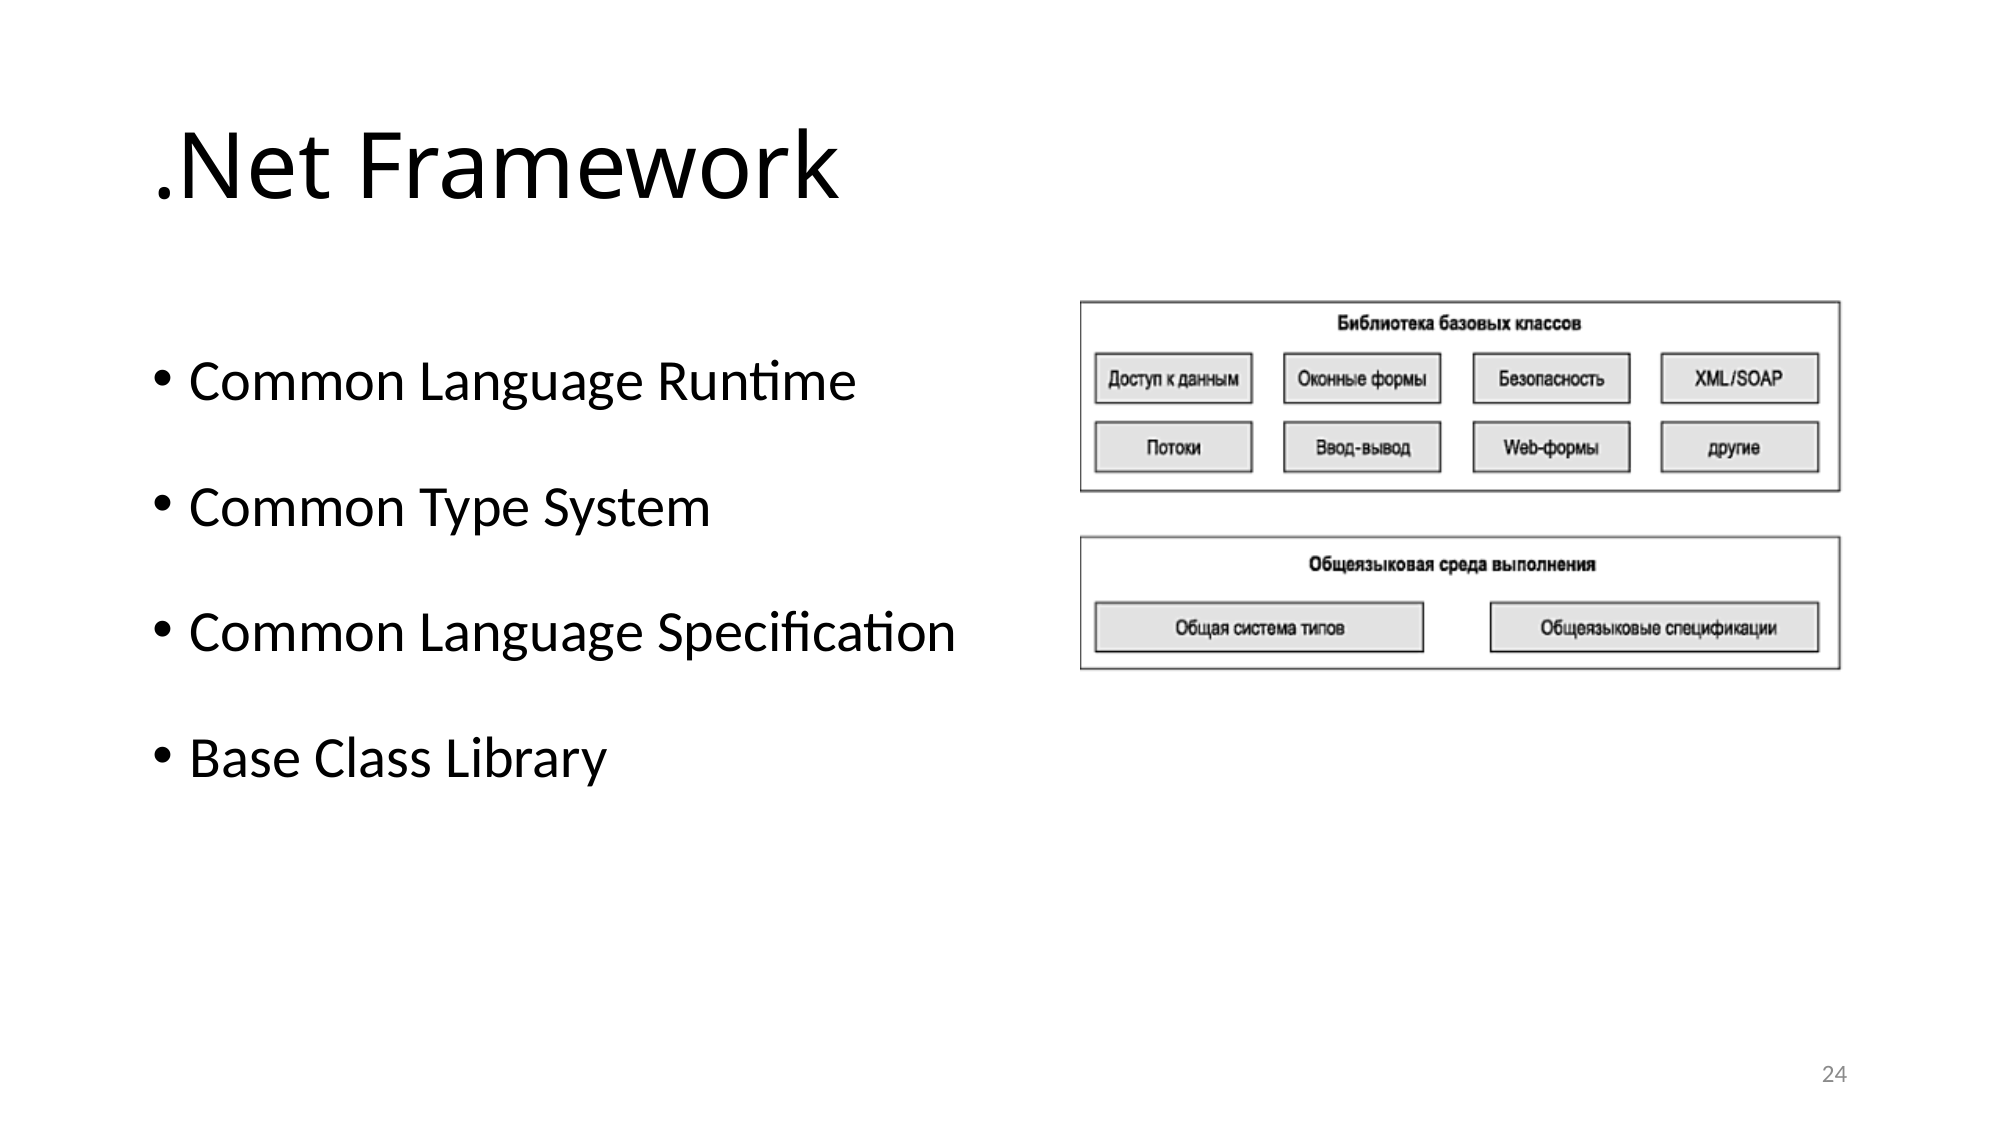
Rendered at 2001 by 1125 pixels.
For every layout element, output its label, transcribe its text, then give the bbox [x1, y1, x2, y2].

title .Net Framework [137, 59, 1863, 278]
slide_number 24 [1412, 1042, 1863, 1103]
list Common Language Runtime Common Type System Common Language Specification Base Class Library [137, 299, 988, 1014]
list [1080, 299, 1844, 673]
